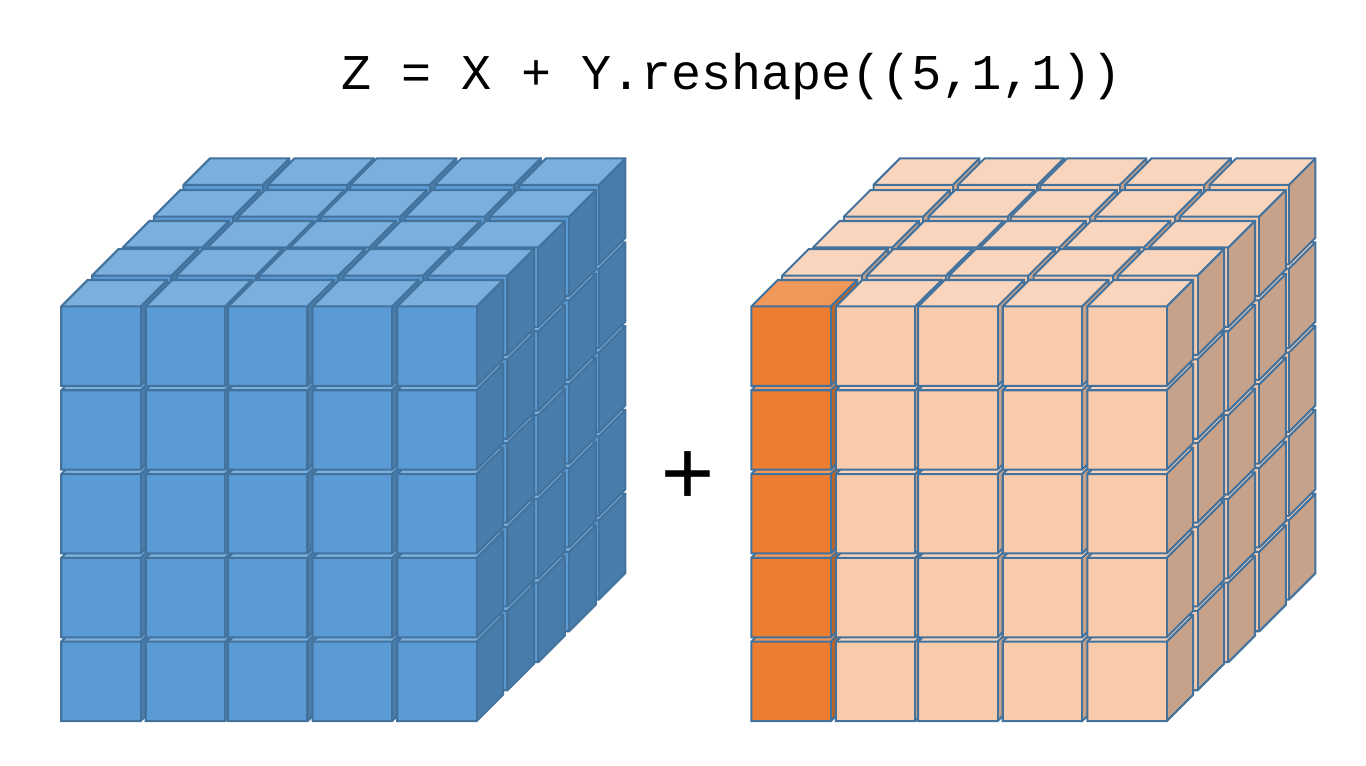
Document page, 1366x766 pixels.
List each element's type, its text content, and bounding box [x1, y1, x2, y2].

text_box [227, 385, 313, 471]
text_box [1123, 251, 1219, 274]
text_box [812, 219, 920, 249]
text_box [842, 189, 951, 222]
text_box [150, 282, 247, 305]
text_box [144, 278, 253, 387]
text_box [60, 637, 145, 723]
text_box [871, 251, 968, 274]
text_box [1032, 248, 1141, 281]
text_box [917, 385, 1003, 471]
text_box [152, 189, 261, 222]
text_box [1286, 325, 1317, 434]
text_box [257, 248, 366, 280]
text_box [1086, 446, 1195, 555]
text_box [834, 555, 918, 639]
text_box [963, 160, 1059, 183]
text_box [1001, 385, 1087, 471]
text_box [188, 160, 285, 183]
text_box [1214, 160, 1311, 183]
text_box [317, 282, 414, 305]
text_box [379, 223, 475, 246]
text_box [834, 387, 918, 471]
text_box [1208, 157, 1317, 266]
text_box [1009, 189, 1118, 222]
text_box [1094, 189, 1203, 222]
text_box [1255, 440, 1287, 549]
text_box [1286, 492, 1317, 601]
text_box [144, 555, 228, 639]
text_box [917, 637, 1002, 723]
text_box Z = X + Y.reshape((5,1,1)) [326, 32, 1136, 108]
text_box [206, 219, 315, 248]
text_box [927, 189, 1035, 219]
text_box [349, 157, 458, 191]
text_box [834, 639, 918, 723]
text_box [1193, 499, 1226, 608]
text_box [596, 241, 627, 350]
text_box [948, 248, 1056, 280]
text_box [60, 278, 169, 387]
text_box [60, 469, 146, 555]
text_box [503, 583, 536, 692]
text_box [97, 251, 193, 274]
text_box [144, 387, 228, 471]
text_box [565, 356, 597, 465]
text_box [1086, 530, 1195, 639]
text_box [1045, 160, 1142, 183]
text_box [1001, 553, 1087, 639]
text_box [127, 223, 224, 246]
text_box [923, 282, 1019, 305]
text_box [1001, 469, 1087, 555]
text_box [917, 553, 1002, 639]
text_box [396, 530, 505, 639]
text_box [266, 157, 375, 189]
text_box [182, 157, 291, 191]
text_box [433, 251, 529, 274]
text_box [534, 387, 566, 496]
text_box [503, 331, 536, 440]
text_box [1255, 272, 1287, 381]
text_box [1178, 189, 1287, 298]
text_box [1225, 303, 1257, 412]
text_box [294, 223, 391, 246]
text_box [1092, 282, 1188, 305]
text_box [750, 385, 836, 471]
text_box [565, 272, 597, 381]
text_box [227, 469, 313, 555]
text_box [1224, 387, 1257, 496]
text_box [565, 440, 597, 549]
text_box [396, 362, 505, 471]
text_box [750, 553, 836, 639]
text_box [534, 555, 566, 664]
text_box [60, 553, 145, 639]
text_box [1039, 157, 1148, 191]
text_box [494, 192, 591, 215]
text_box [503, 415, 536, 524]
text_box [212, 223, 308, 246]
text_box [1086, 278, 1195, 387]
text_box [917, 469, 1003, 555]
text_box [781, 248, 890, 280]
text_box [348, 251, 445, 274]
text_box [463, 223, 560, 246]
text_box [158, 192, 255, 215]
text_box [396, 614, 505, 723]
text_box [1001, 278, 1110, 387]
text_box [1255, 356, 1287, 465]
text_box [396, 446, 505, 555]
text_box [342, 248, 451, 281]
text_box [834, 278, 943, 387]
text_box [404, 189, 513, 222]
text_box [1224, 471, 1257, 580]
text_box [1007, 282, 1104, 305]
text_box [440, 160, 536, 183]
text_box [787, 251, 883, 274]
text_box [750, 637, 835, 723]
text_box [978, 219, 1087, 250]
text_box [865, 248, 974, 279]
text_box [1123, 157, 1232, 191]
text_box [917, 278, 1026, 387]
text_box [311, 469, 397, 555]
text_box [144, 471, 228, 555]
text_box [433, 157, 542, 191]
text_box [264, 251, 360, 274]
text_box [750, 469, 836, 555]
text_box [60, 385, 146, 471]
text_box [1063, 219, 1172, 250]
text_box [311, 636, 397, 723]
text_box [896, 219, 1005, 248]
text_box [1117, 248, 1226, 357]
text_box [1001, 636, 1087, 723]
text_box [518, 157, 627, 266]
text_box [273, 160, 369, 183]
text_box [524, 160, 621, 183]
text_box [175, 248, 284, 279]
text_box [840, 282, 937, 305]
text_box [396, 278, 505, 387]
text_box [319, 189, 428, 222]
text_box [237, 189, 345, 219]
text_box [1130, 160, 1226, 183]
text_box [66, 282, 162, 305]
text_box [311, 278, 420, 387]
text_box [410, 192, 506, 215]
text_box [121, 219, 230, 249]
text_box [596, 325, 627, 434]
text_box [227, 278, 336, 387]
text_box [233, 282, 329, 305]
text_box [227, 553, 312, 639]
text_box [1086, 614, 1195, 723]
text_box [325, 192, 422, 215]
text_box [1255, 524, 1287, 633]
text_box [355, 160, 452, 183]
text_box [1286, 241, 1317, 350]
text_box [1194, 331, 1226, 440]
text_box [534, 471, 566, 580]
text_box [534, 303, 566, 412]
text_box [311, 552, 397, 639]
text_box [1286, 408, 1317, 517]
text_box [1224, 555, 1257, 664]
text_box [596, 492, 627, 601]
text_box [834, 471, 918, 555]
text_box + [645, 405, 731, 531]
text_box [311, 385, 397, 471]
text_box [1193, 583, 1226, 692]
text_box [288, 219, 397, 250]
text_box [596, 408, 627, 517]
text_box [1038, 251, 1135, 274]
text_box [756, 282, 852, 305]
text_box [458, 219, 566, 328]
text_box [227, 637, 312, 723]
text_box [750, 278, 859, 387]
text_box [243, 192, 339, 215]
text_box [427, 248, 536, 357]
text_box [954, 251, 1050, 274]
text_box [144, 638, 228, 723]
text_box [1148, 219, 1257, 328]
text_box [91, 248, 200, 280]
text_box [503, 499, 536, 608]
text_box [1086, 362, 1195, 471]
text_box [488, 189, 597, 298]
text_box [872, 157, 981, 191]
text_box [1193, 415, 1226, 524]
text_box [878, 160, 975, 183]
text_box [373, 219, 482, 250]
text_box [565, 524, 597, 633]
text_box [402, 282, 498, 305]
text_box [957, 157, 1065, 189]
text_box [181, 251, 278, 274]
